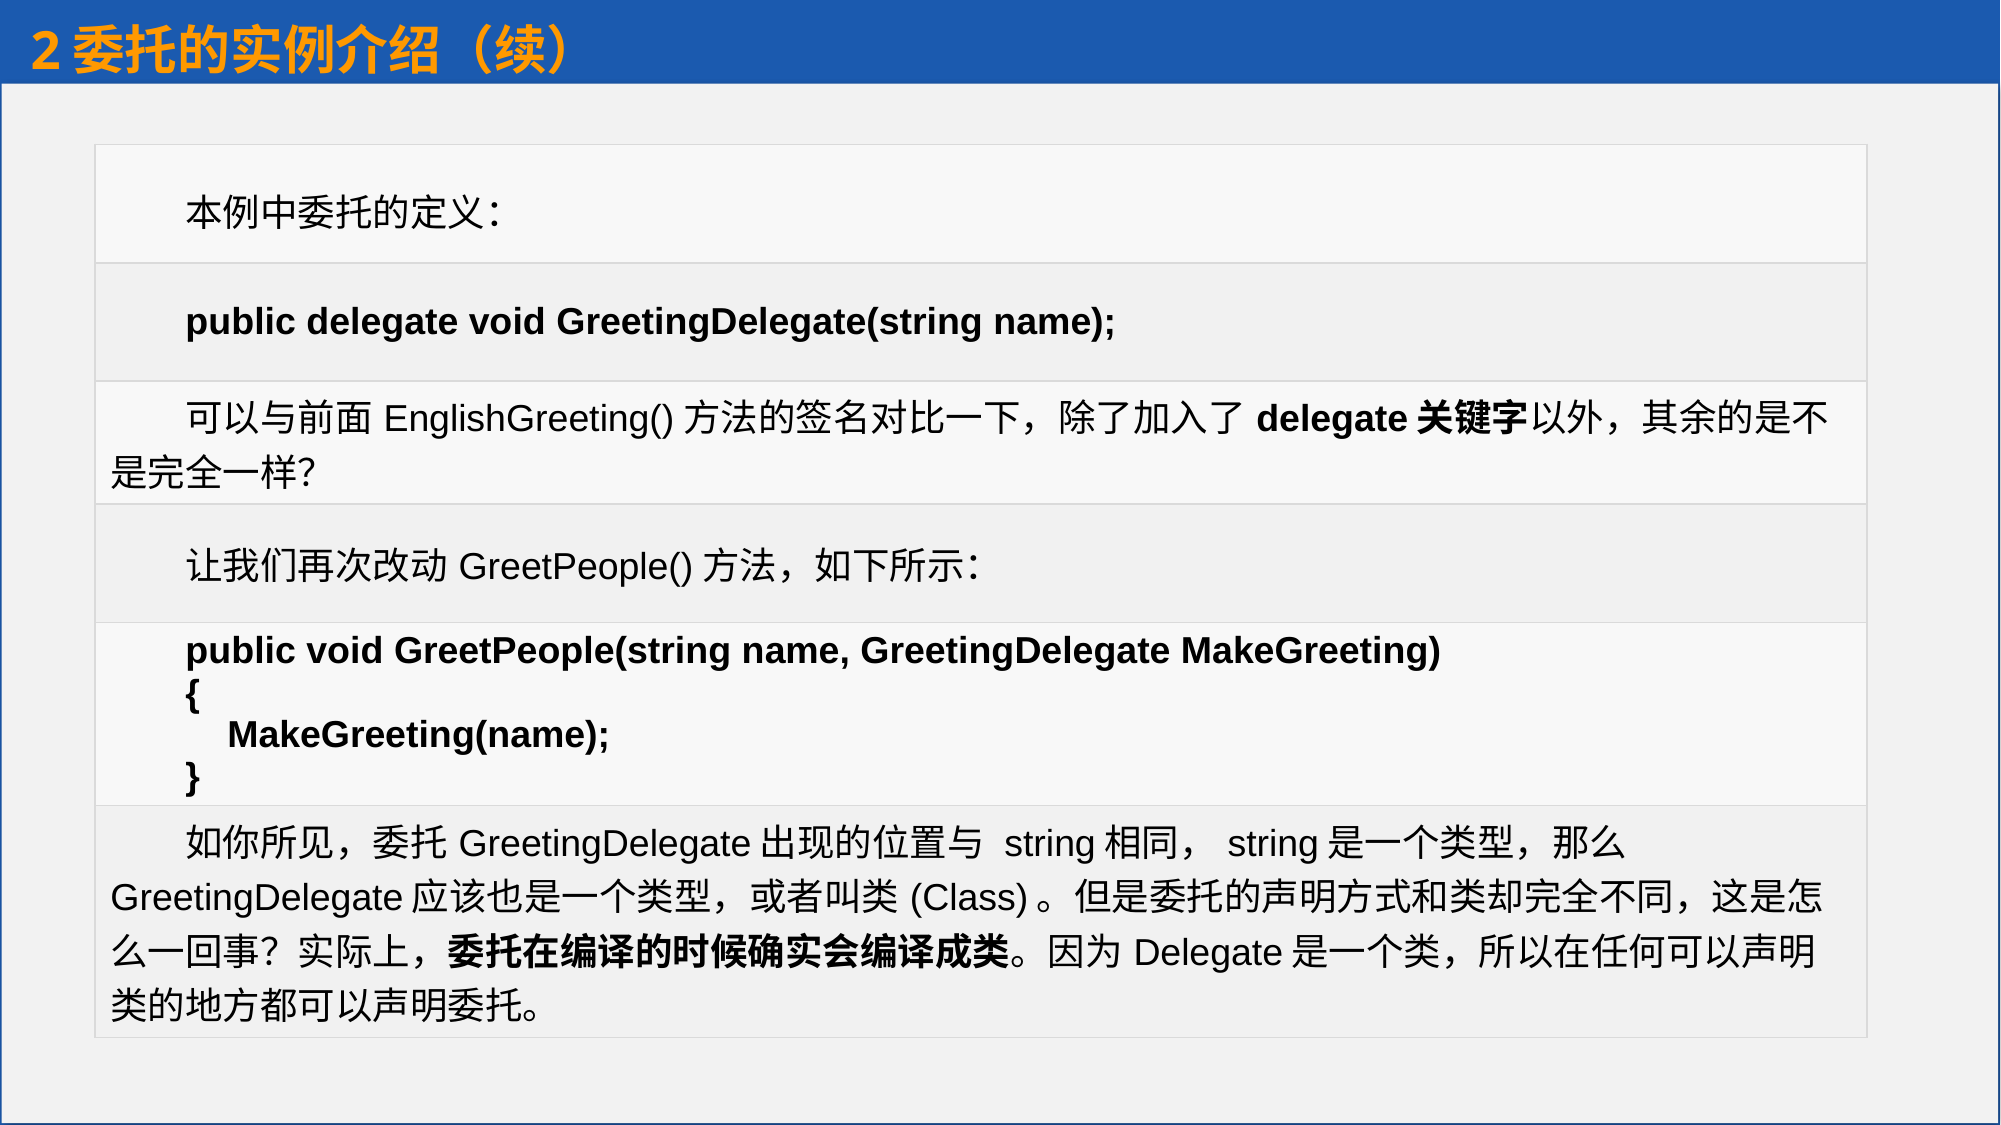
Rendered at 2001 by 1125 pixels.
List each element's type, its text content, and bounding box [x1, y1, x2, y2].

table_cell 如你所见，委托GreetingDelegate出现的位置与 string相同，string是一个类型，那么GreetingDelegate应该也是一个类型，或者叫类(Class)。但是委托的声明方式和类却完全不同，这是怎么一回事？实际上，委托在编译的时候确实会编译成类。因为Delegate是一个类，所以在任何可以声明类的地方都可以声明委托。 [96, 806, 1866, 1037]
table_cell 可以与前面EnglishGreeting()方法的签名对比一下，除了加入了delegate关键字以外，其余的是不是完全一样？ [96, 382, 1866, 503]
table_header 本例中委托的定义： [96, 145, 1866, 262]
table_cell public delegate void GreetingDelegate(string name); [96, 264, 1866, 380]
text_box 2委托的实例介绍（续） [15, 0, 1867, 93]
table_cell 让我们再次改动GreetPeople()方法，如下所示： [96, 505, 1866, 622]
table_cell public void GreetPeople(string name, GreetingDelegate MakeGreeting) { MakeGreeting(name); } [96, 623, 1866, 805]
